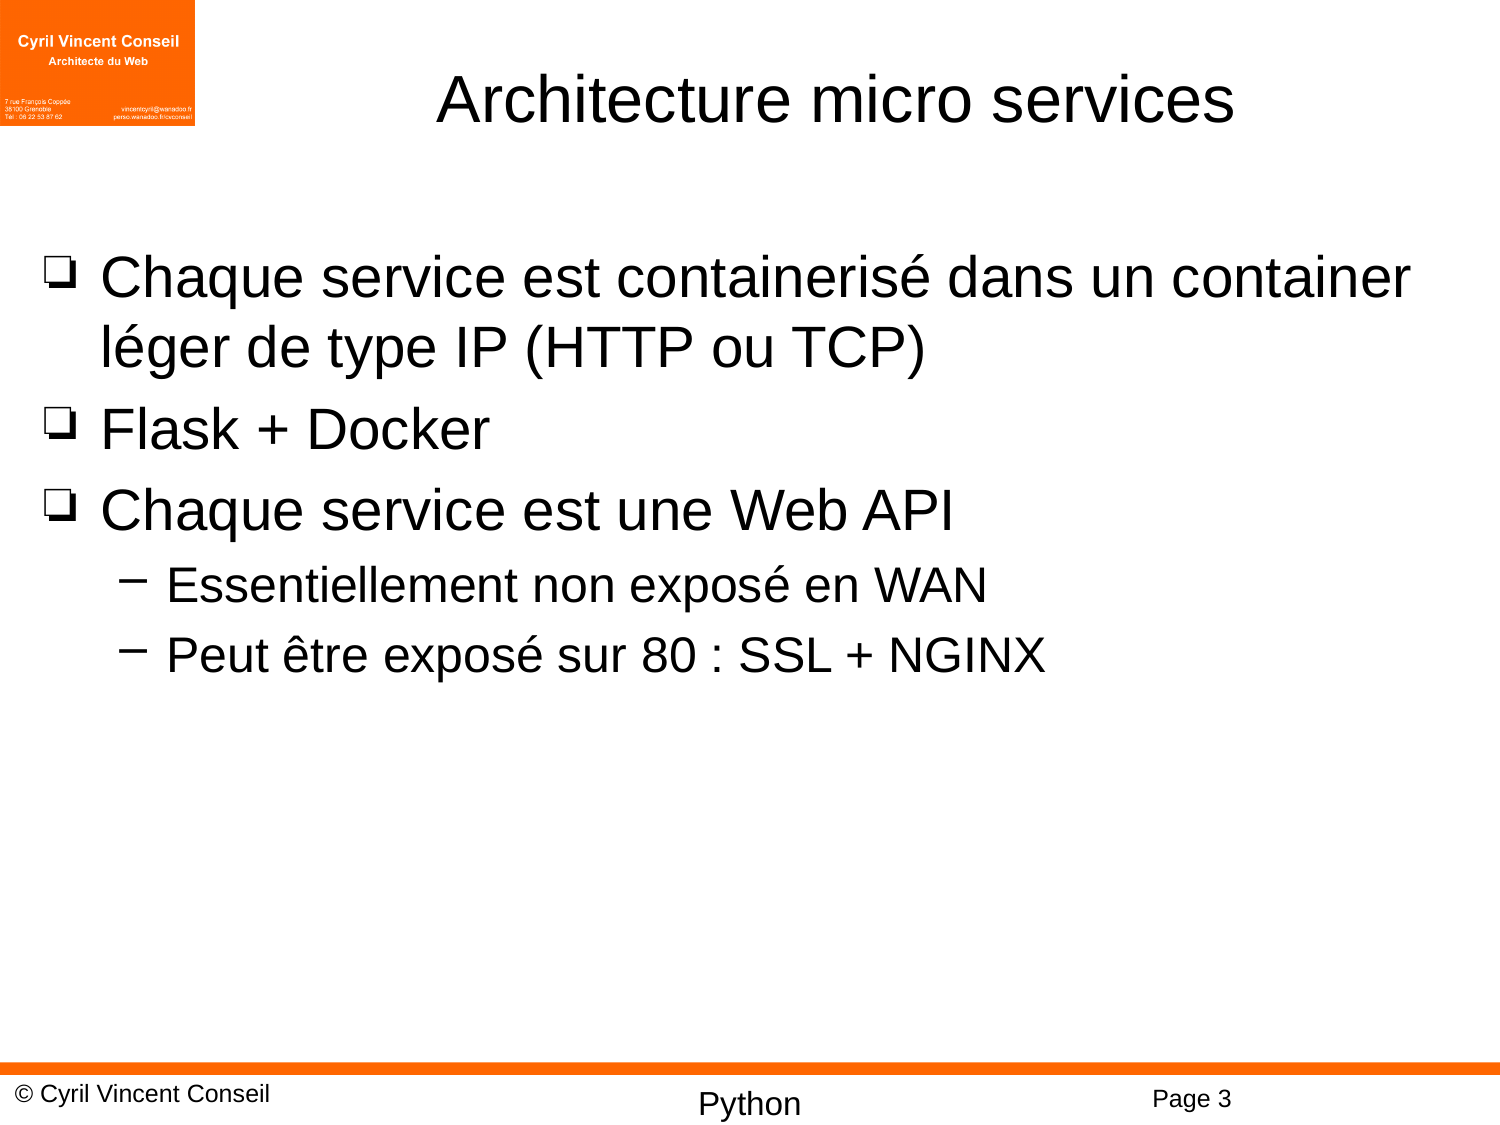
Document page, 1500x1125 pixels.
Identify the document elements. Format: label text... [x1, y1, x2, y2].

title Architecture micro services [194, 2, 1480, 190]
list Chaque service est containerisé dans un container léger de type IP (HTTP ou TCP) Flask + Docker Chaque service est une Web API Essentiellement non exposé en WAN Peut être exposé sur 80 : SSL + NGINX [29, 231, 1468, 1059]
picture [0, 0, 195, 126]
